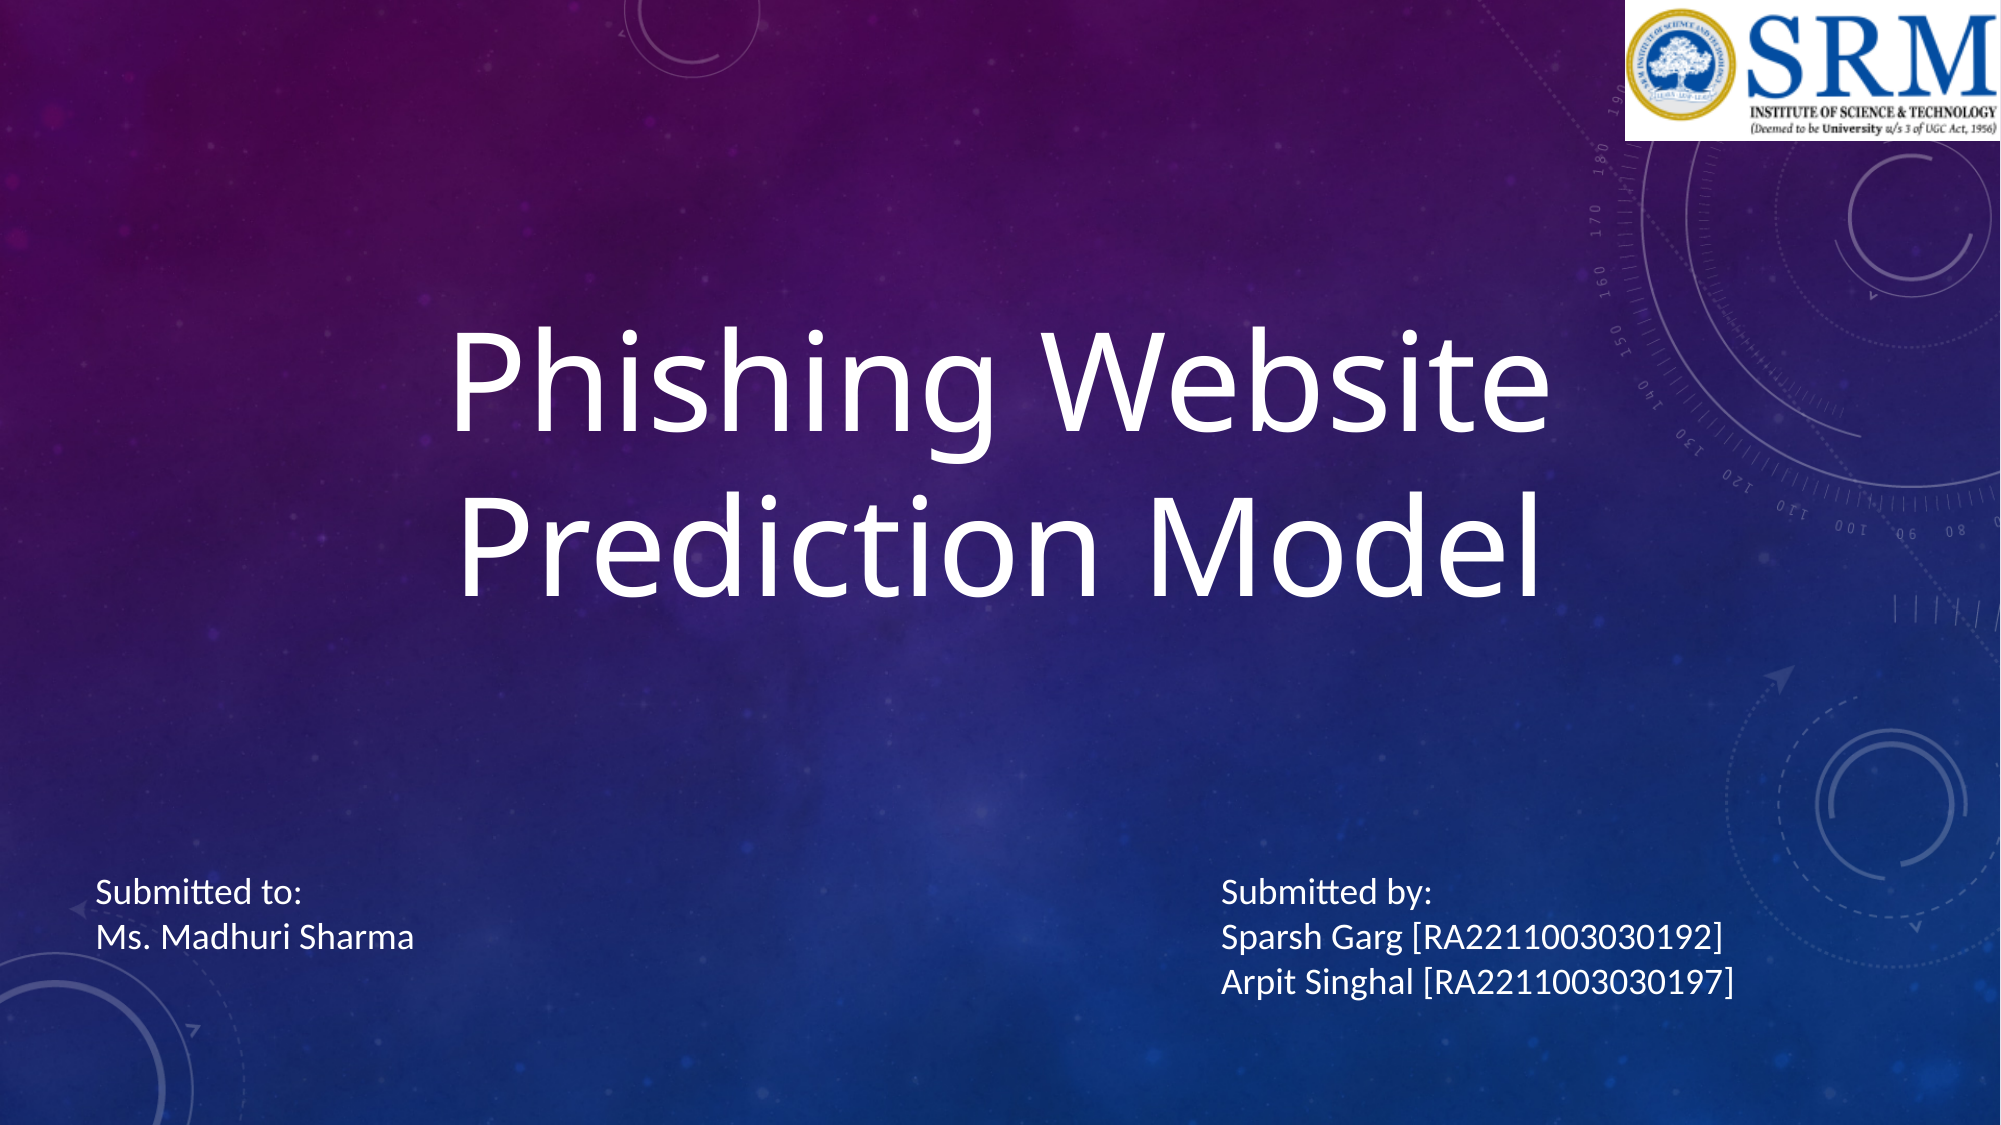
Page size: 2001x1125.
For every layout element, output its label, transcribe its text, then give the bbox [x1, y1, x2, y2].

text_box Submitted to: Ms. Madhuri Sharma [80, 859, 729, 965]
text_box Phishing Website Prediction Model [350, 287, 1650, 632]
text_box Submitted by: Sparsh Garg [RA2211003030192] Arpit Singhal [RA2211003030197] [1206, 859, 1920, 1010]
picture [0, 0, 2001, 1125]
